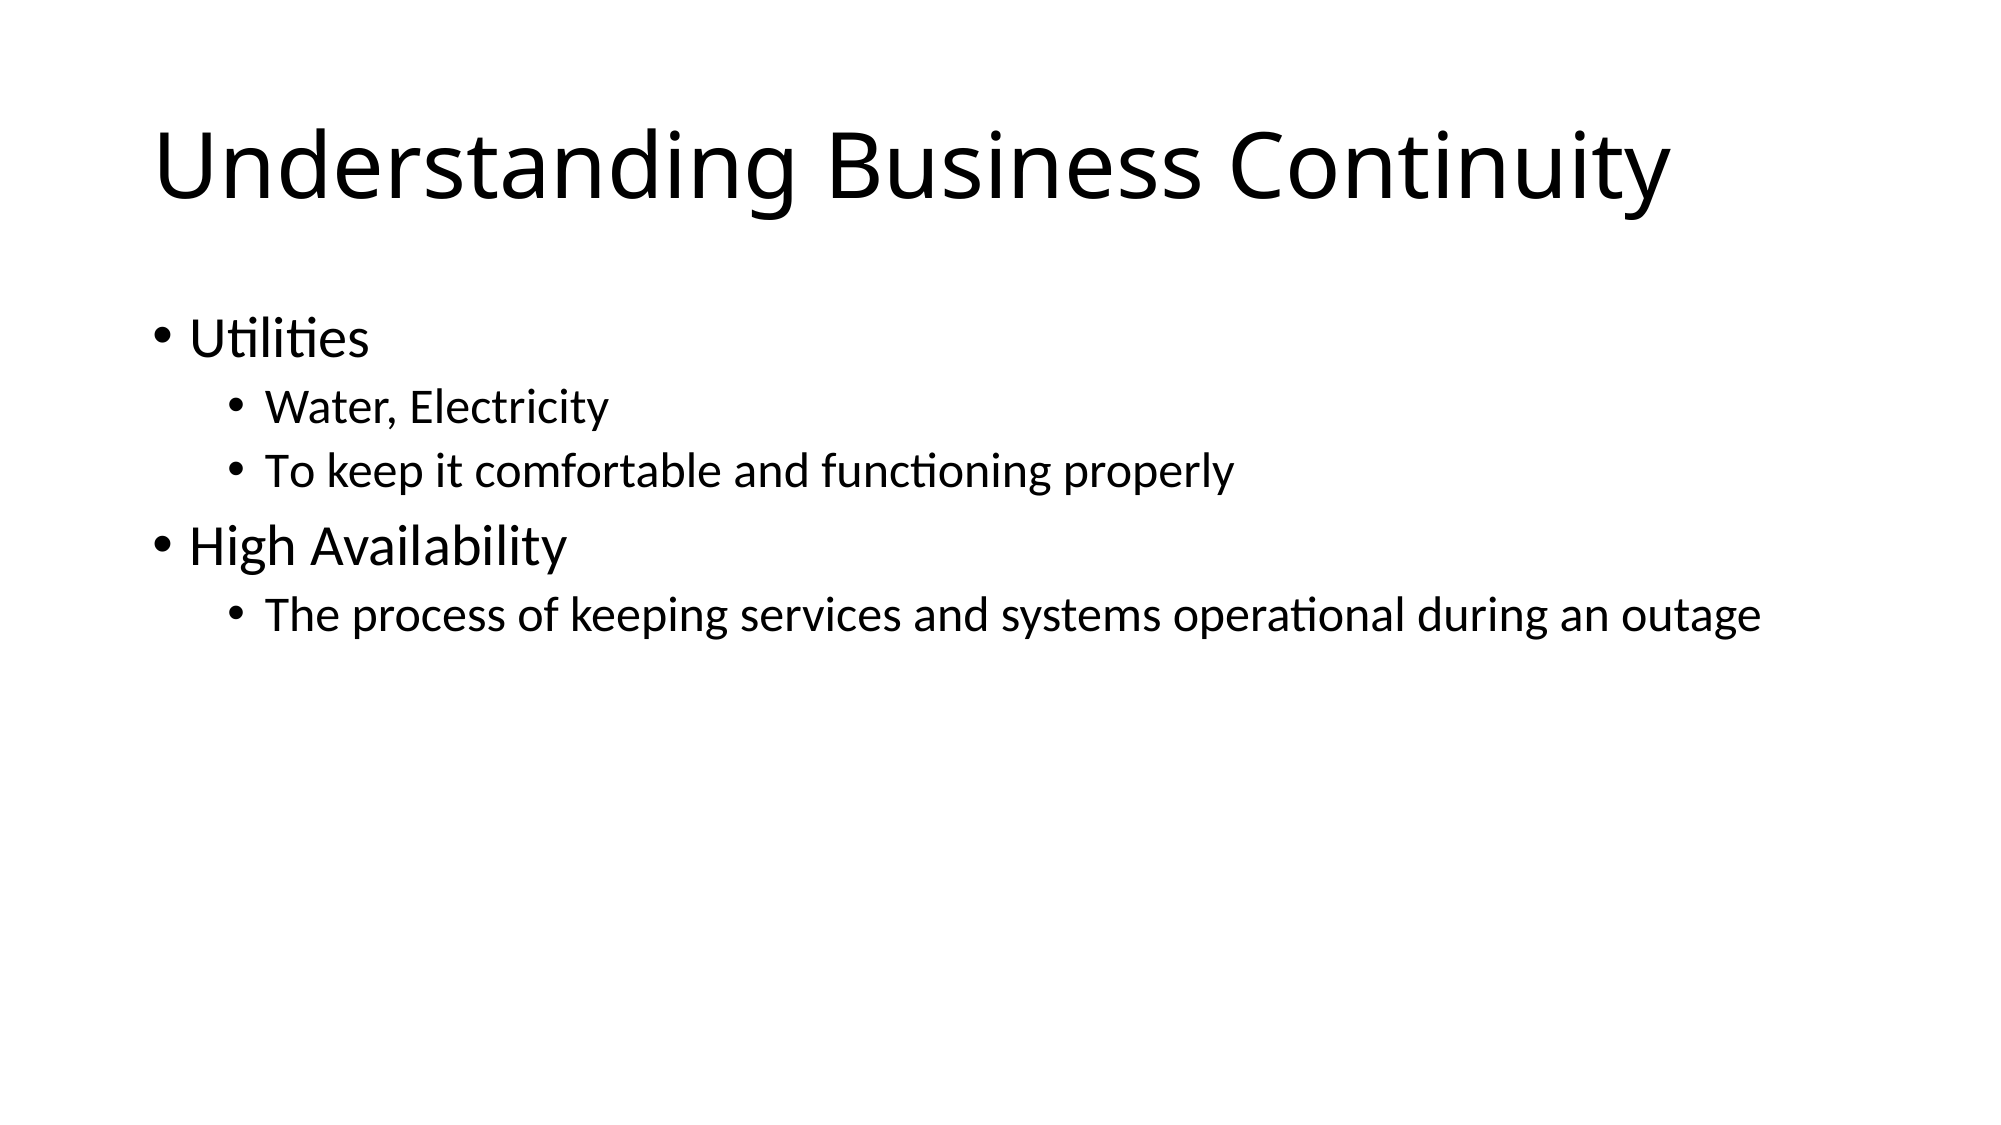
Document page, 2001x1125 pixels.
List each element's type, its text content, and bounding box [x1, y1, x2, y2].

text_box High Availability The process of keeping services and systems operational during an outage [137, 507, 1863, 725]
list Utilities Water, Electricity To keep it comfortable and functioning properly [137, 299, 1863, 507]
title Understanding Business Continuity [137, 59, 1863, 278]
